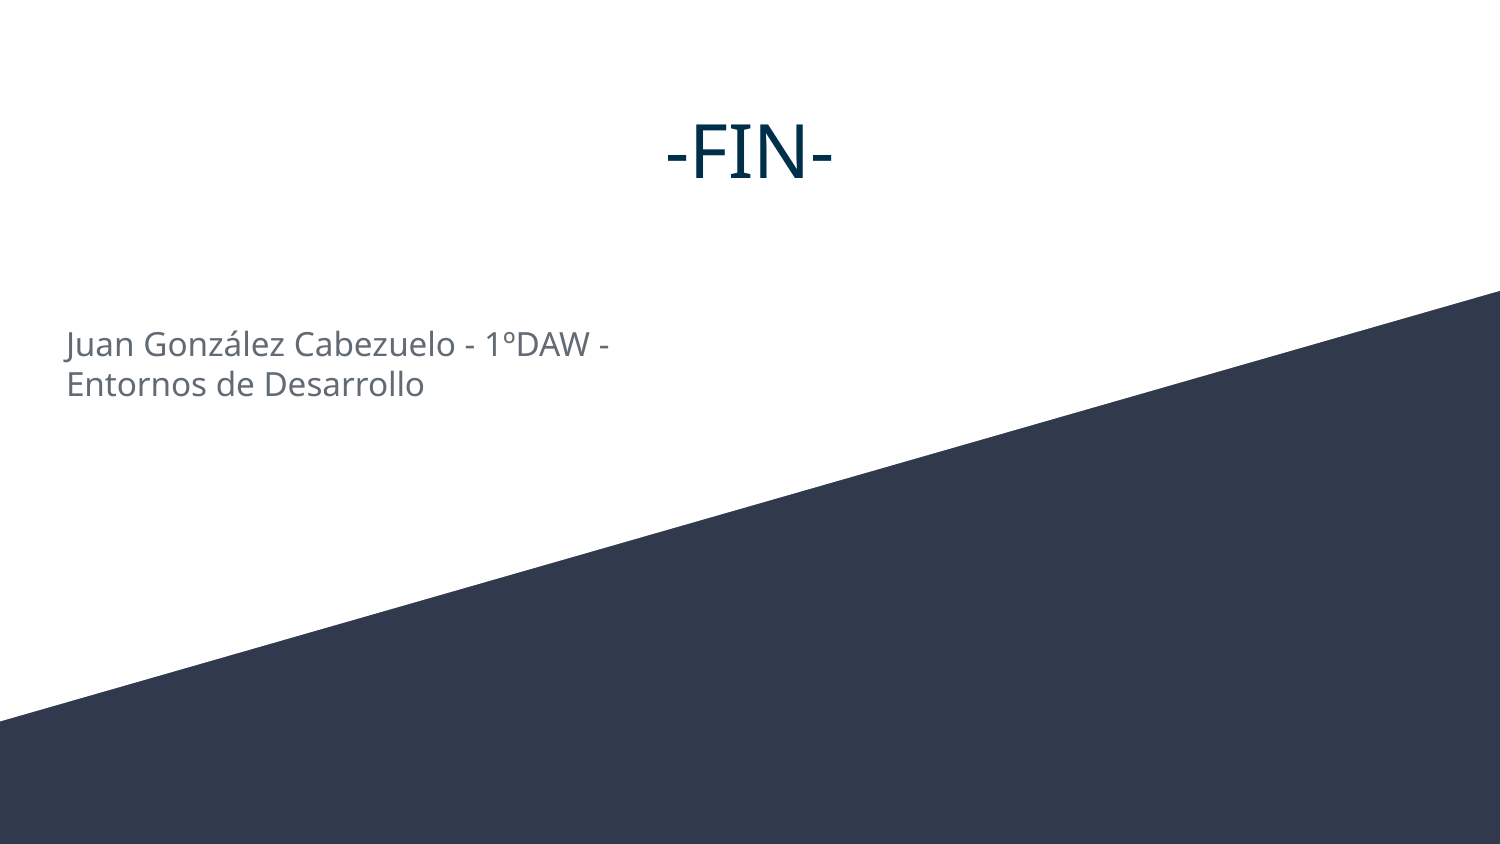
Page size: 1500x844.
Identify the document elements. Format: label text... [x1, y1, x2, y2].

subtitle Juan González Cabezuelo - 1ºDAW - Entornos de Desarrollo [51, 308, 748, 430]
title -FIN- [51, 88, 1449, 299]
